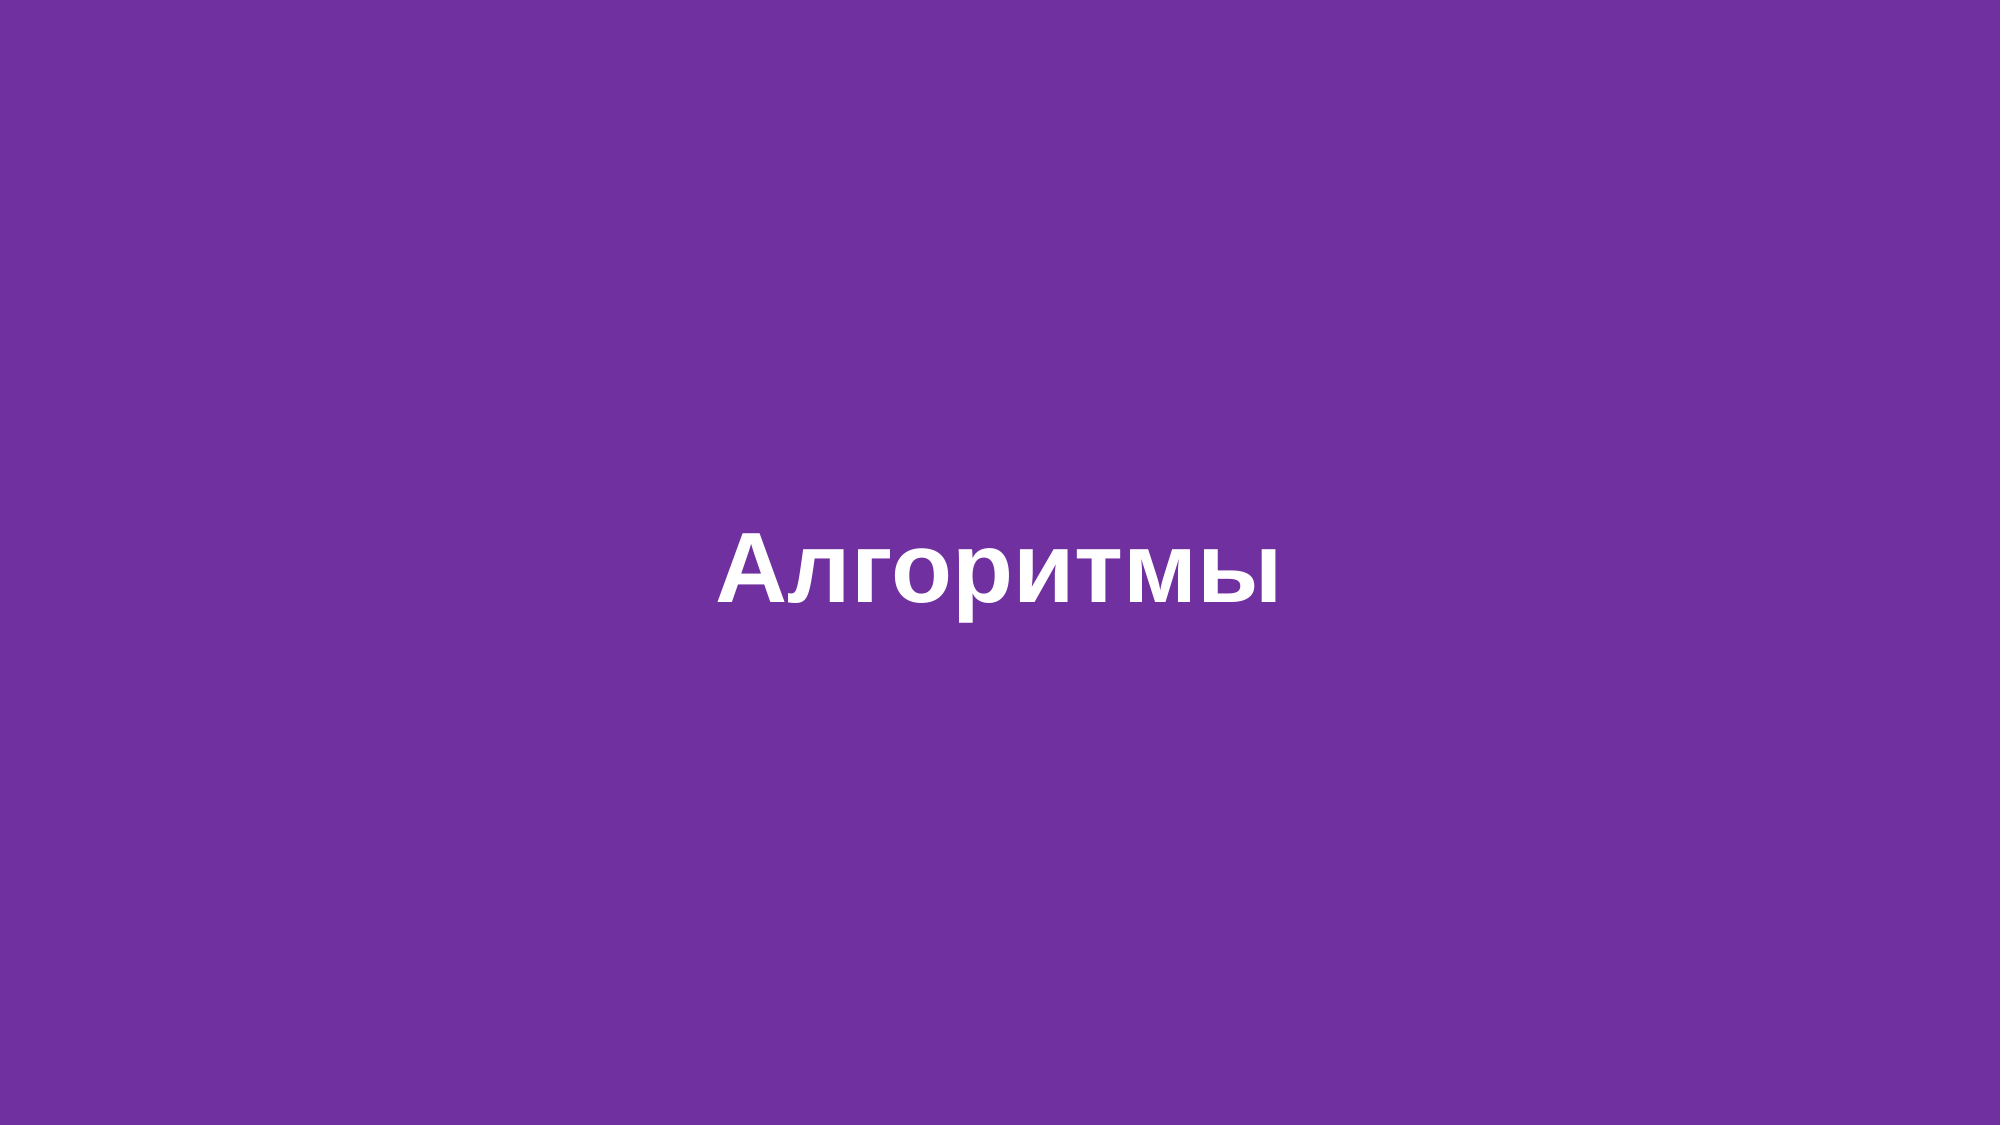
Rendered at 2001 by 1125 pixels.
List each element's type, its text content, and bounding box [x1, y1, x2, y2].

text_box Алгоритмы [700, 462, 1300, 663]
